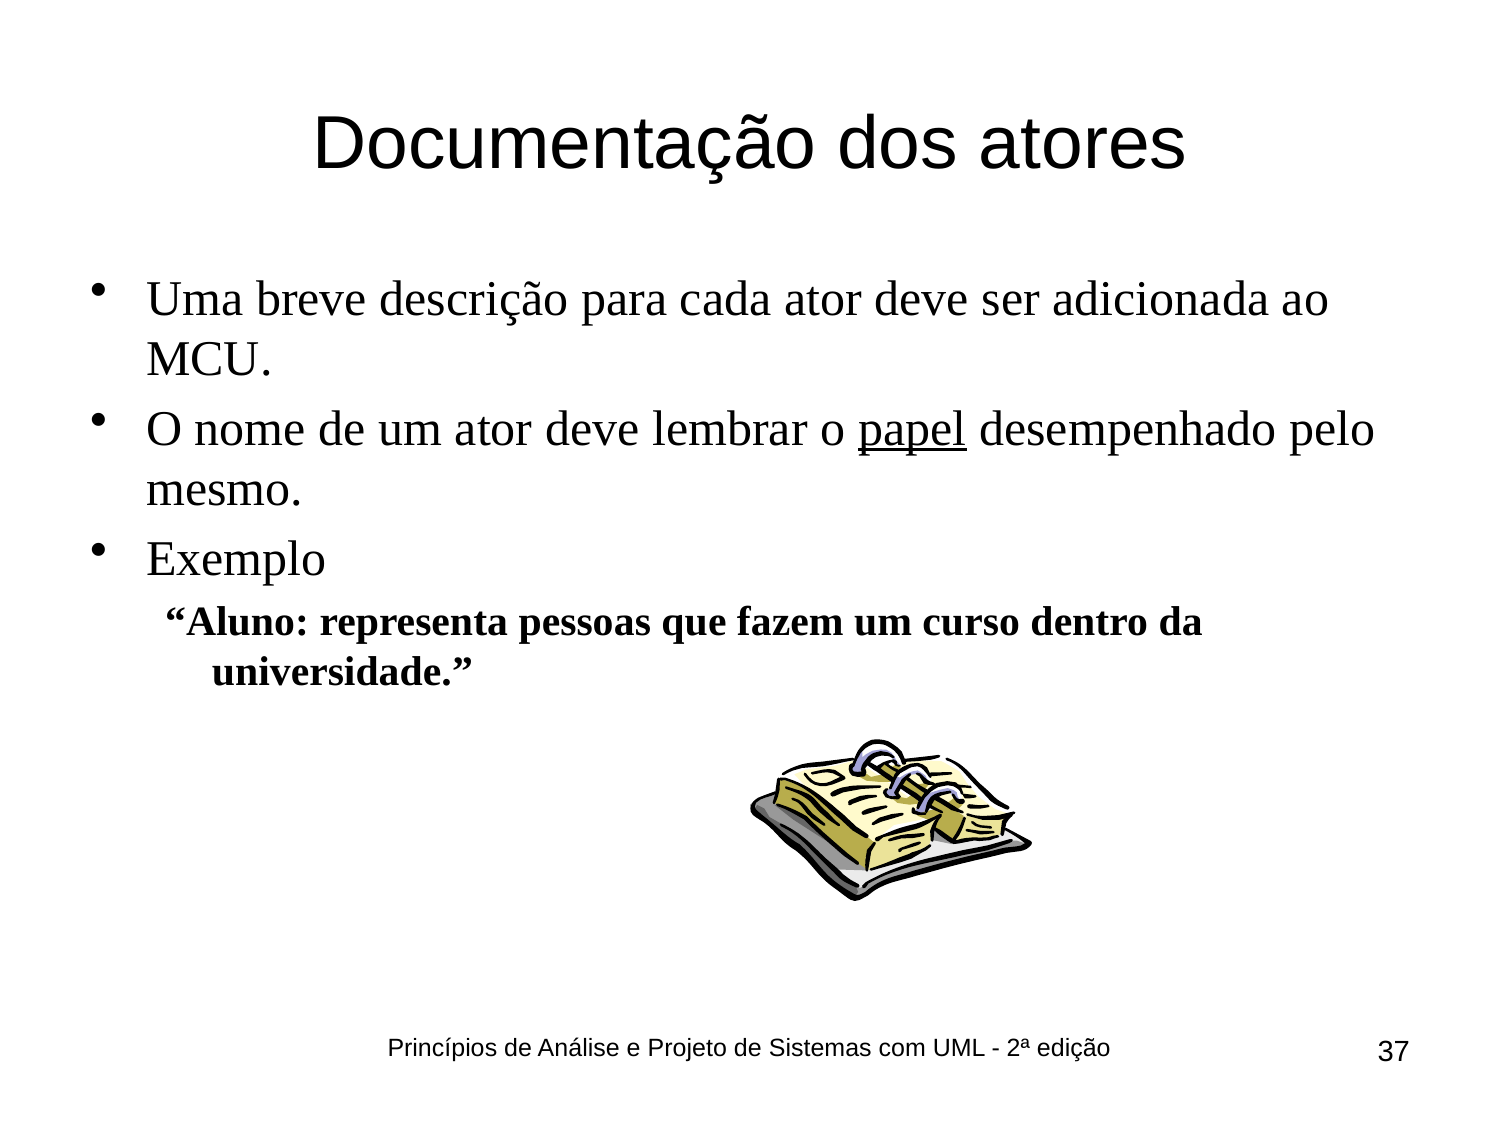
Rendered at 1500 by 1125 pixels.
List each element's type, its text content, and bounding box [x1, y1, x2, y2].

list Uma breve descrição para cada ator deve ser adicionada ao MCU. O nome de um ator deve lembrar o papel desempenhado pelo mesmo. Exemplo “Aluno: representa pessoas que fazem um curso dentro da universidade.” [74, 257, 1426, 1001]
slide_number 37 [1224, 1024, 1426, 1103]
footer Princípios de Análise e Projeto de Sistemas com UML - 2ª edição [287, 1024, 1213, 1103]
title Documentação dos atores [74, 44, 1426, 233]
picture [749, 737, 1035, 903]
